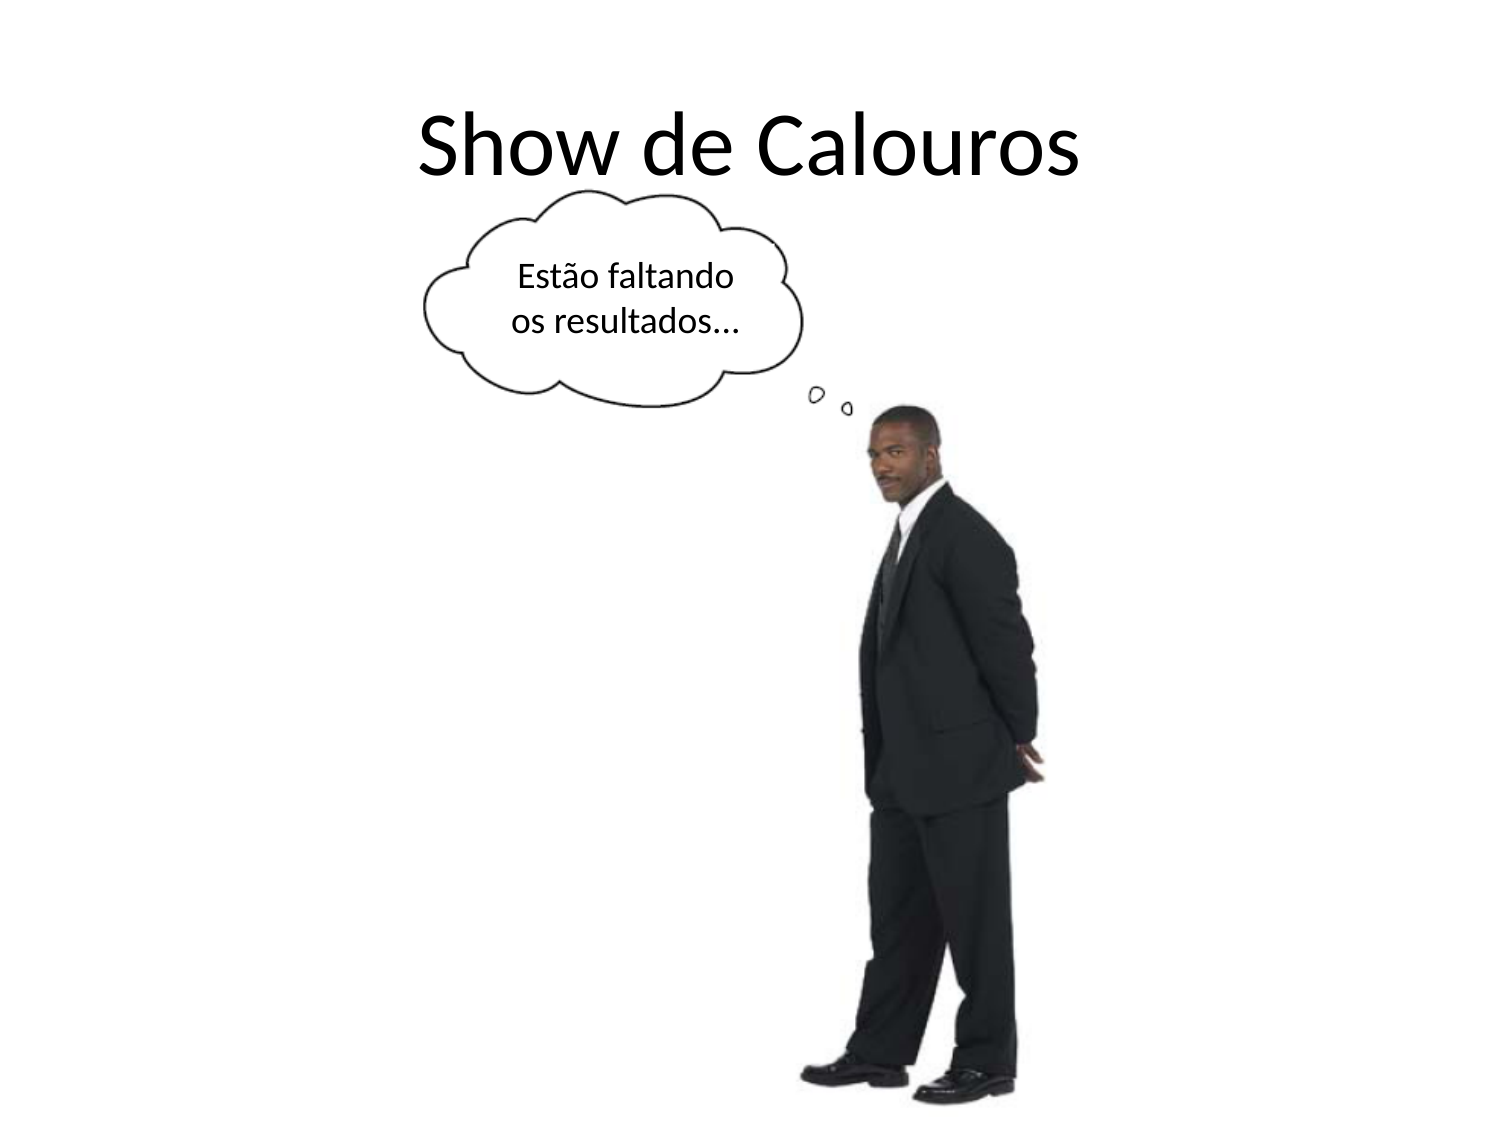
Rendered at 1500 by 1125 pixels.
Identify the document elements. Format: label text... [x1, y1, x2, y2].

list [418, 183, 1105, 1117]
title Show de Calouros [75, 45, 1425, 233]
